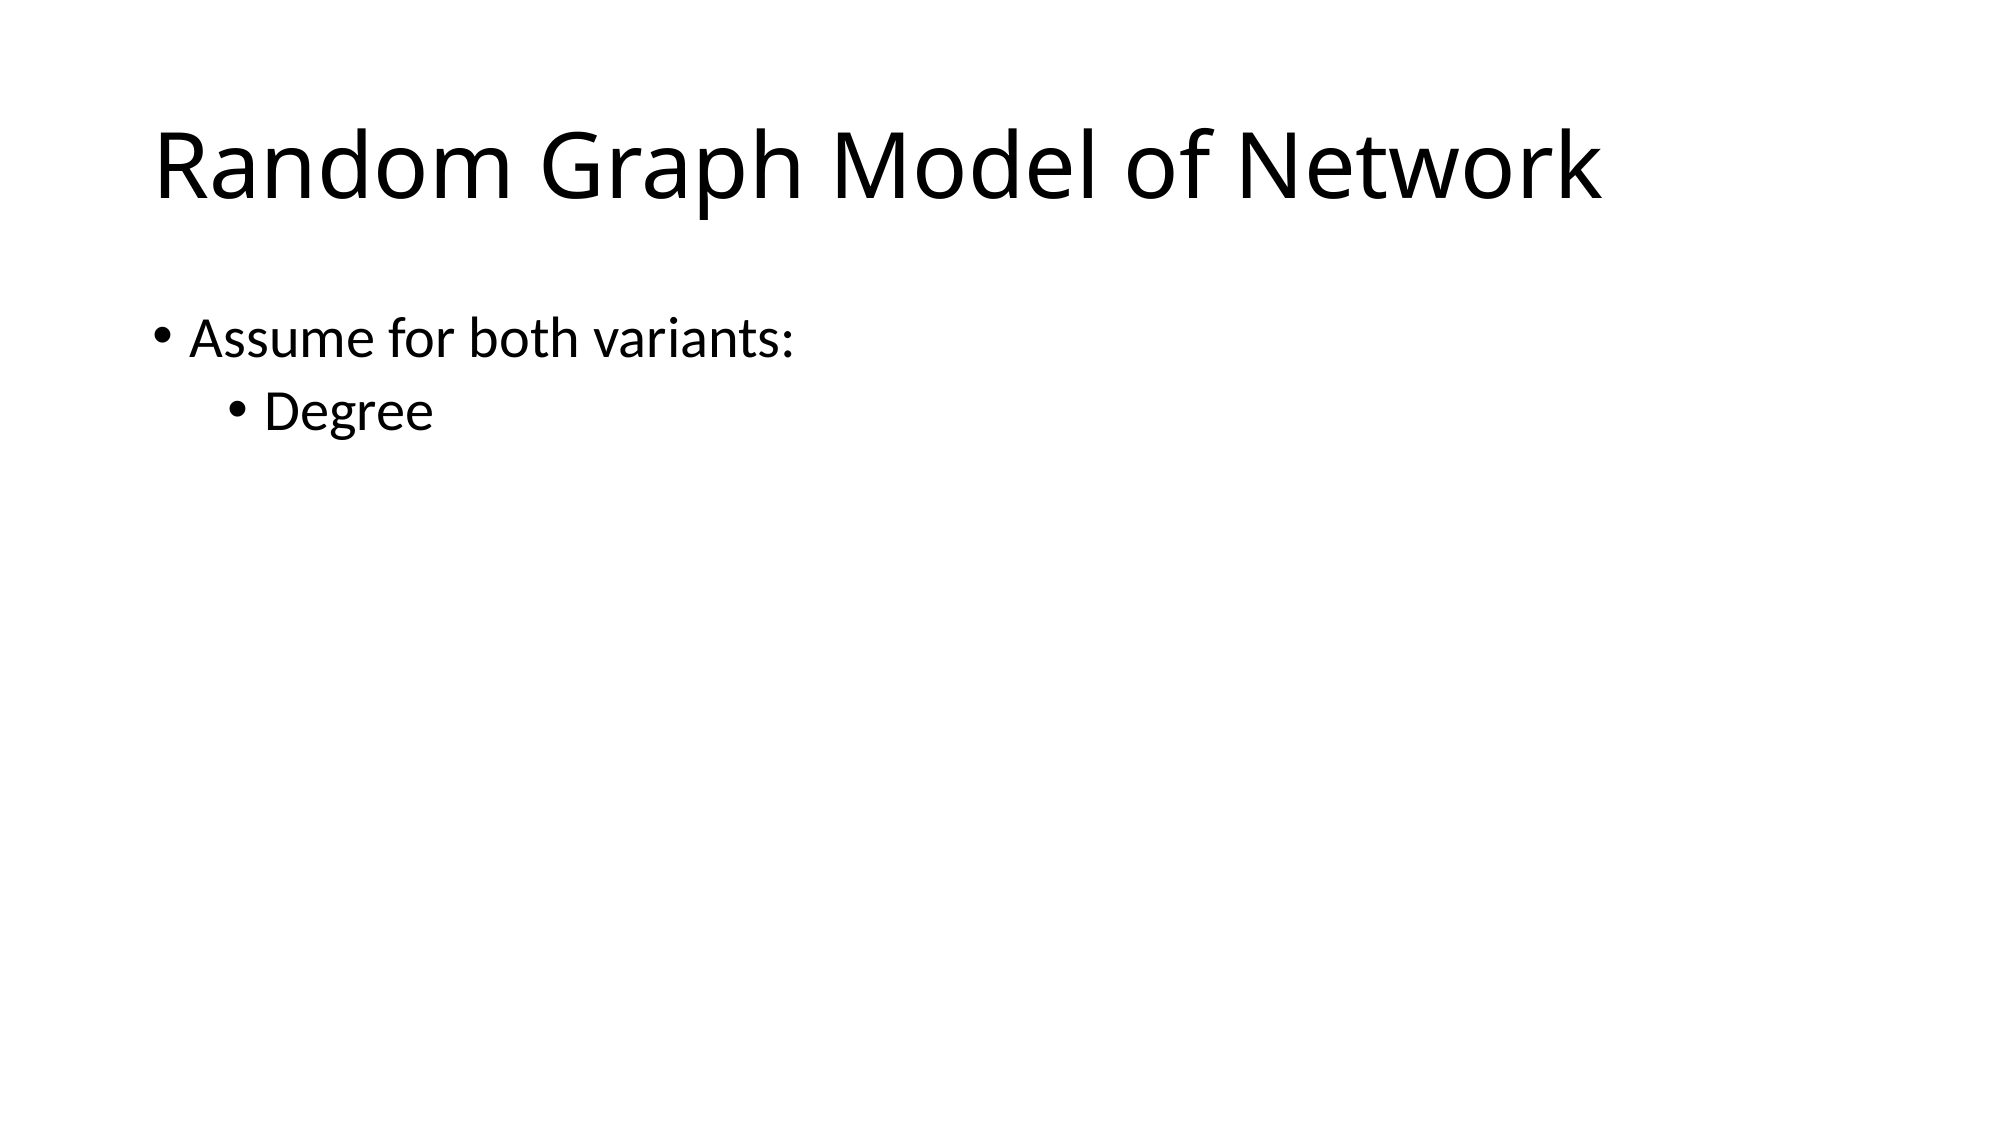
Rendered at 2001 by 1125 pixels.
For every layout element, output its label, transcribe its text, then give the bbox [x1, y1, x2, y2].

title Random Graph Model of Network [137, 59, 1863, 278]
